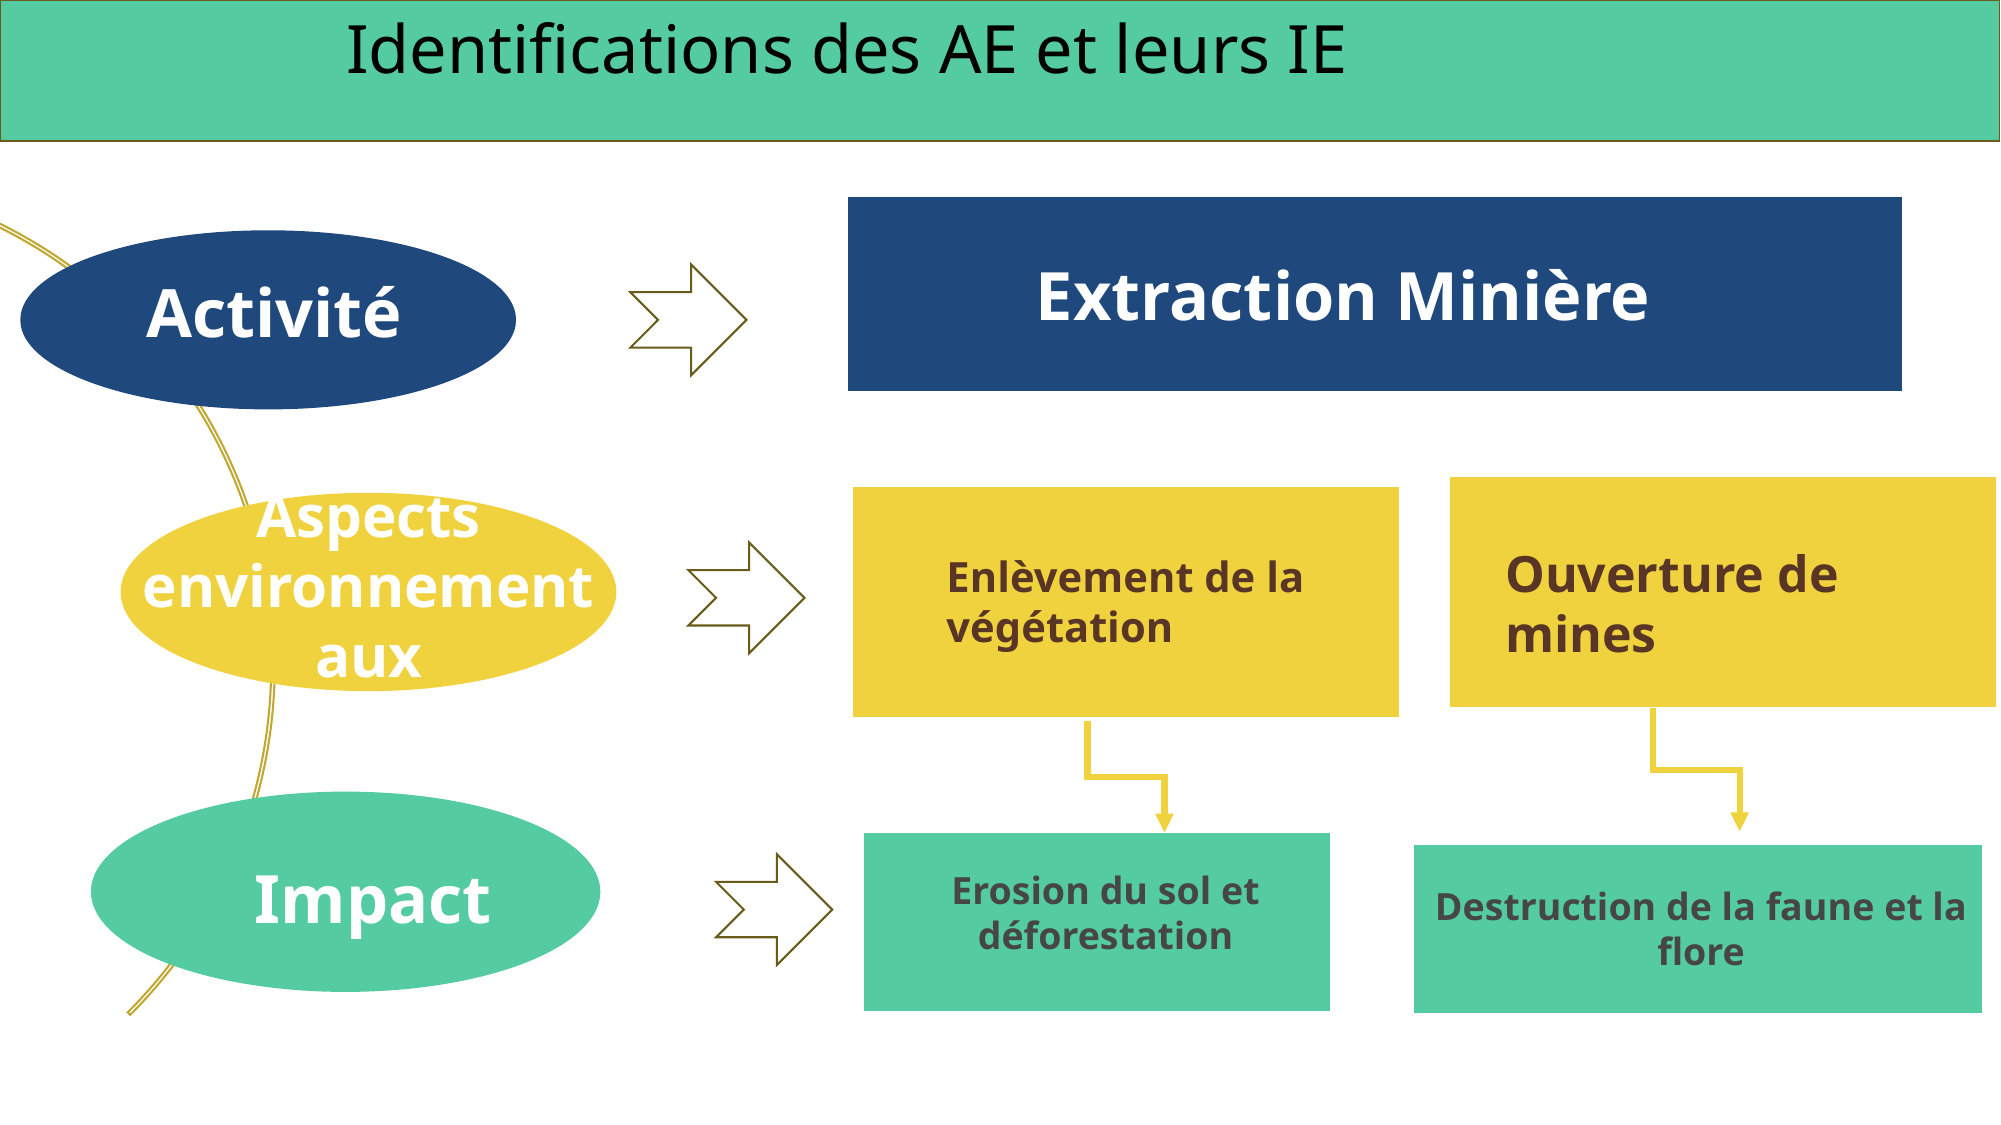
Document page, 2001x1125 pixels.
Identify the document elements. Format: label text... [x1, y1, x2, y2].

text_box [1448, 475, 1998, 709]
text_box Identifications des AE et leurs IE [331, 0, 1732, 95]
text_box [1412, 843, 1984, 875]
text_box [195, 406, 236, 471]
text_box Activité [0, 263, 616, 359]
text_box Erosion du sol et déforestation [852, 859, 1360, 965]
text_box Extraction Minière [999, 246, 1687, 341]
text_box Ouverture de mines [1490, 535, 1972, 671]
text_box [713, 851, 834, 968]
text_box [251, 696, 275, 798]
text_box Enlèvement de la végétation [931, 543, 1400, 658]
text_box [846, 195, 1904, 393]
text_box [115, 791, 577, 849]
text_box [862, 831, 1332, 859]
text_box Impact [32, 849, 715, 945]
text_box [627, 262, 748, 378]
text_box [129, 945, 562, 992]
text_box [1412, 981, 1984, 1015]
text_box [45, 359, 492, 410]
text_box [1634, 726, 1758, 813]
text_box [851, 485, 1401, 719]
text_box [126, 964, 174, 1017]
text_box Aspects environnementaux [118, 471, 619, 696]
text_box [0, 0, 2000, 142]
text_box [76, 230, 460, 263]
text_box [0, 222, 68, 263]
text_box [862, 965, 1332, 1013]
text_box Destruction de la faune et la flore [1404, 875, 1999, 981]
text_box [685, 539, 806, 656]
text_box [1070, 738, 1182, 816]
